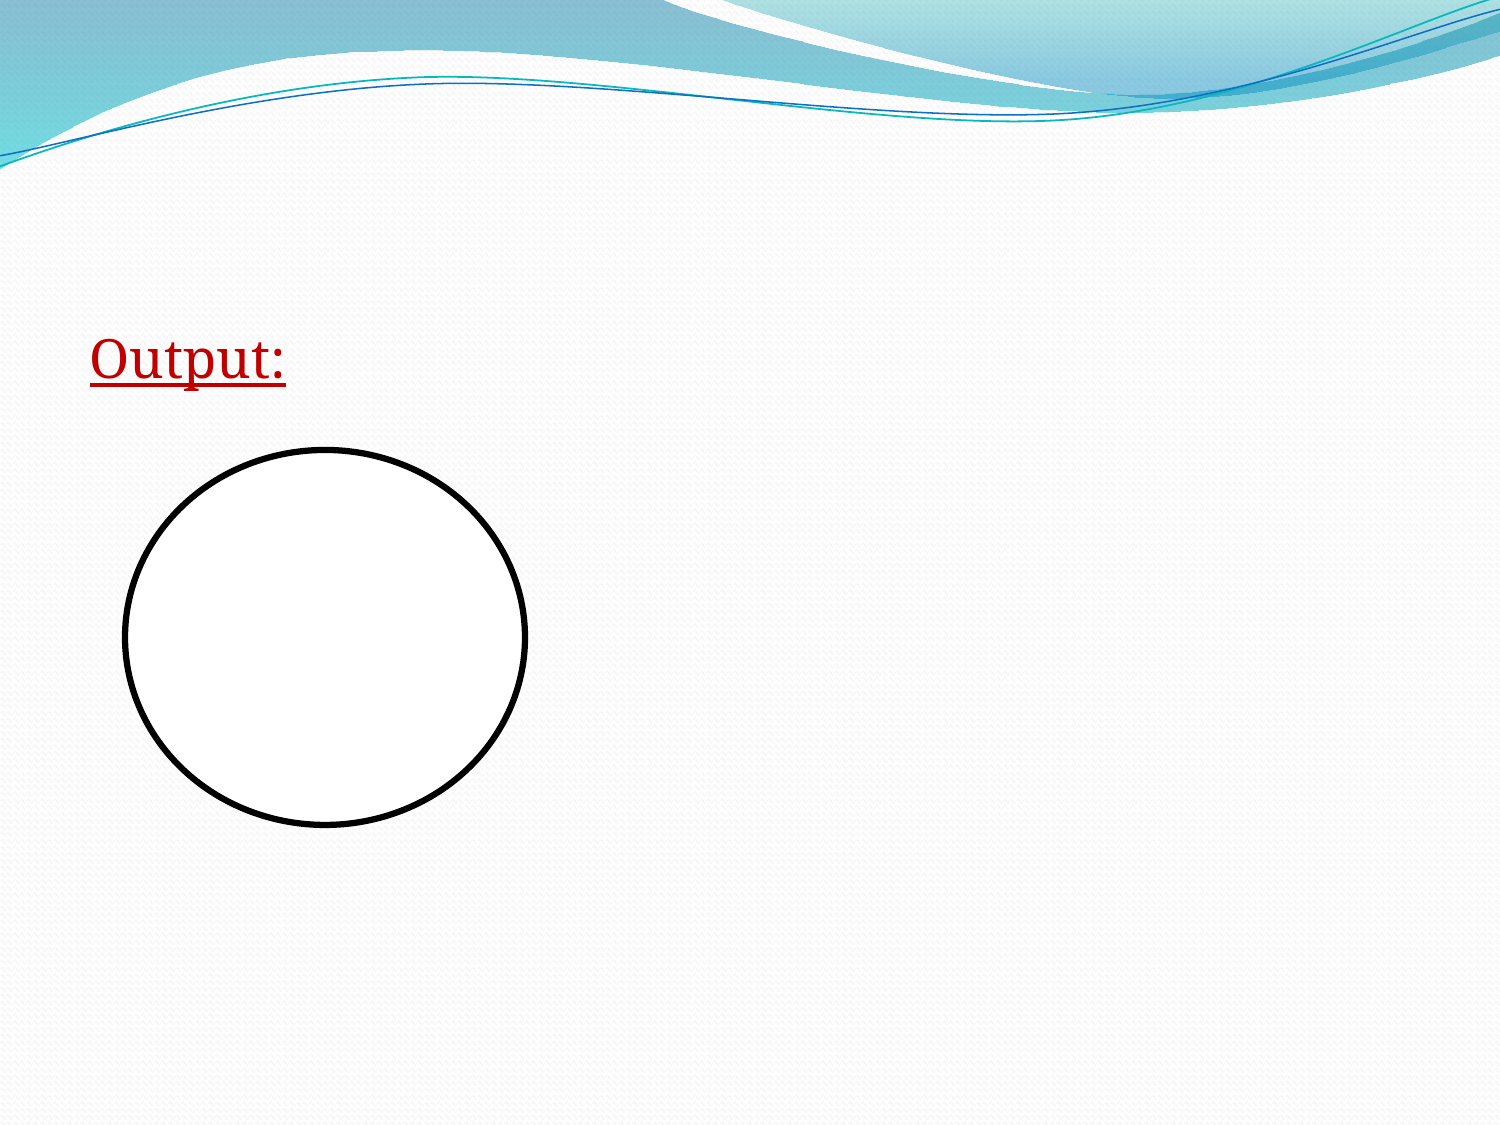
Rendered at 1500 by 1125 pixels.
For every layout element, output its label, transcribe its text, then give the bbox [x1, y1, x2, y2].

list Output: [75, 317, 1425, 1038]
text_box [122, 447, 528, 828]
